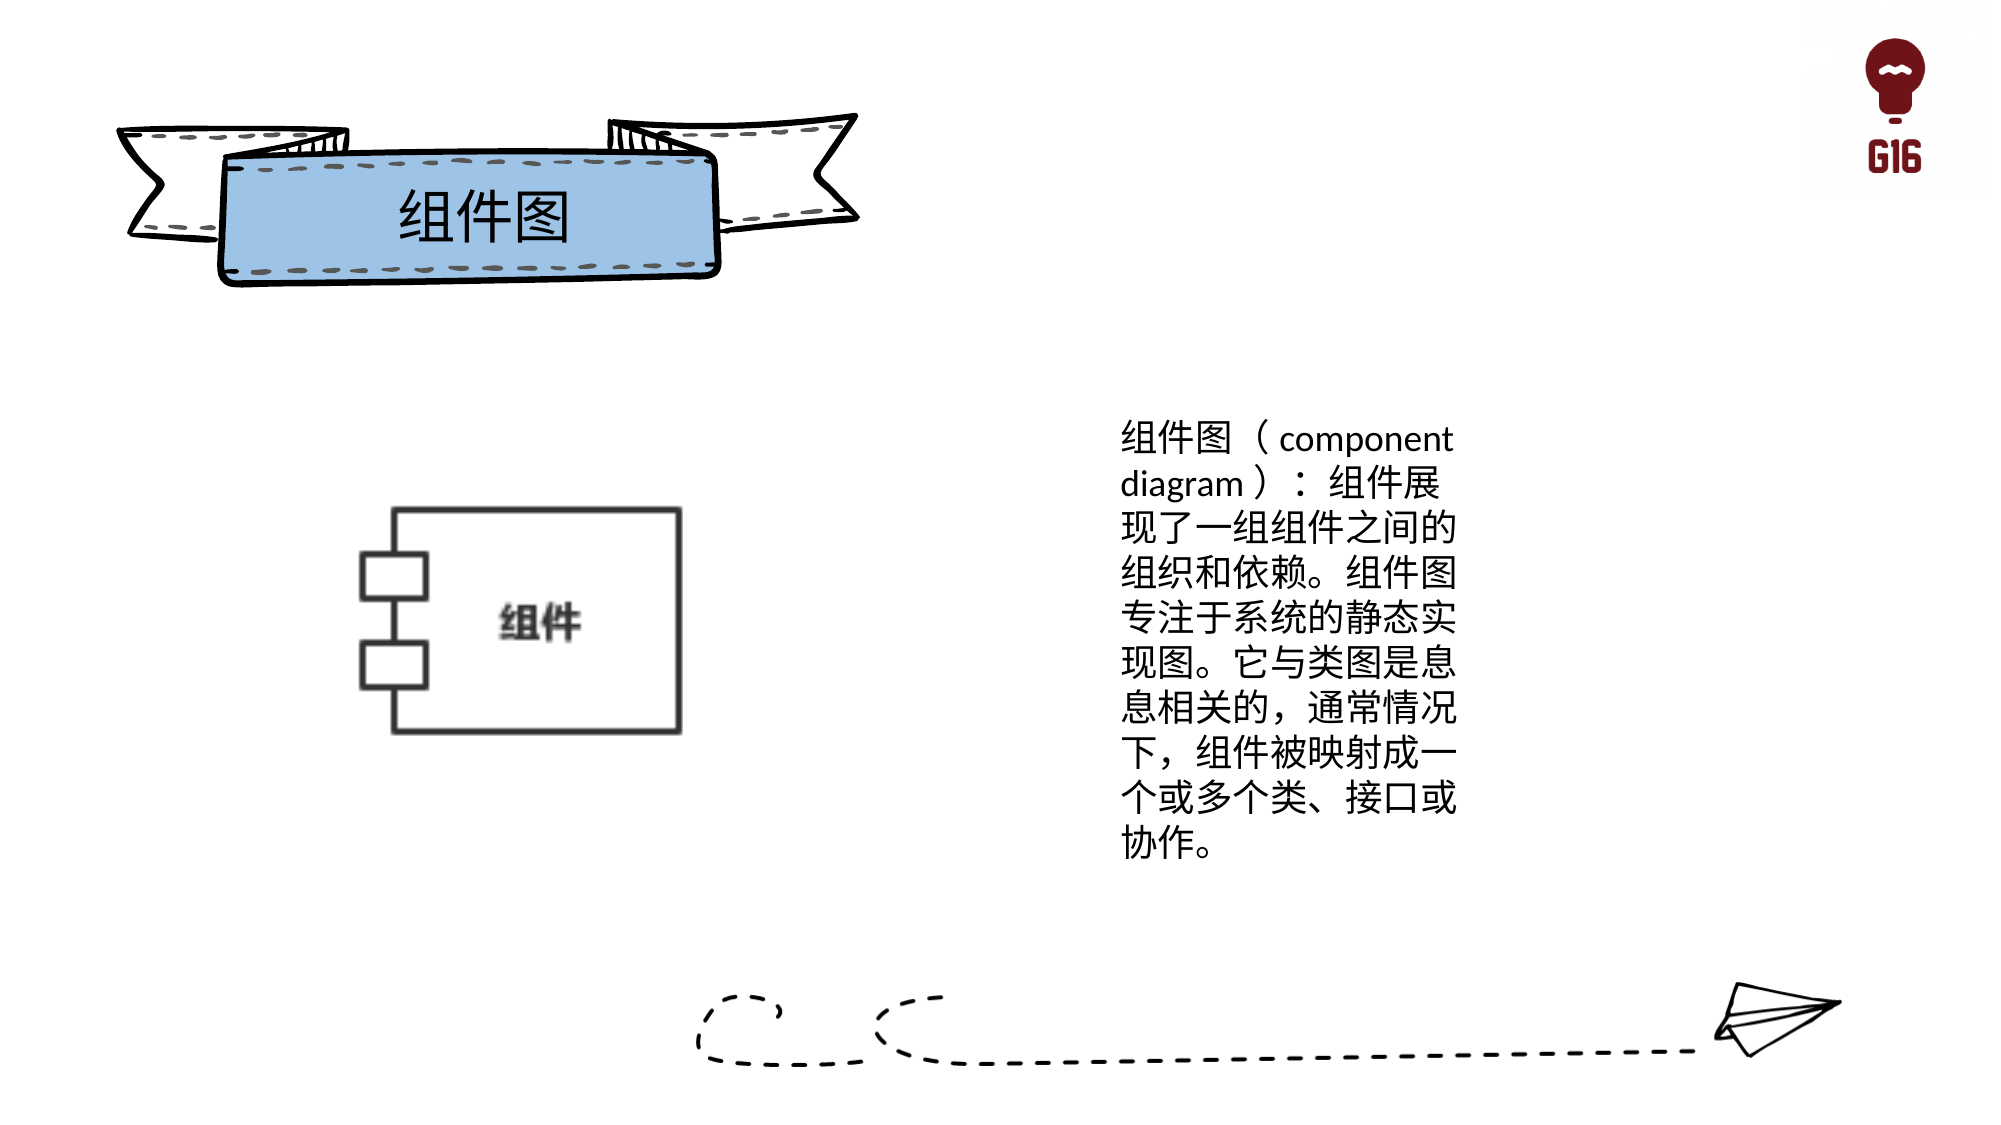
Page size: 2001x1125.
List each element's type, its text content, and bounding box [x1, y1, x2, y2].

text_box 组件图（component diagram）：组件展现了一组组件之间的组织和依赖。组件图专注于系统的静态实现图。它与类图是息息相关的，通常情况下，组件被映射成一个或多个类、接口或协作。 [1105, 406, 1490, 872]
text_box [115, 112, 861, 289]
picture [695, 982, 1842, 1069]
picture [212, 359, 781, 834]
picture [1801, 4, 1989, 196]
